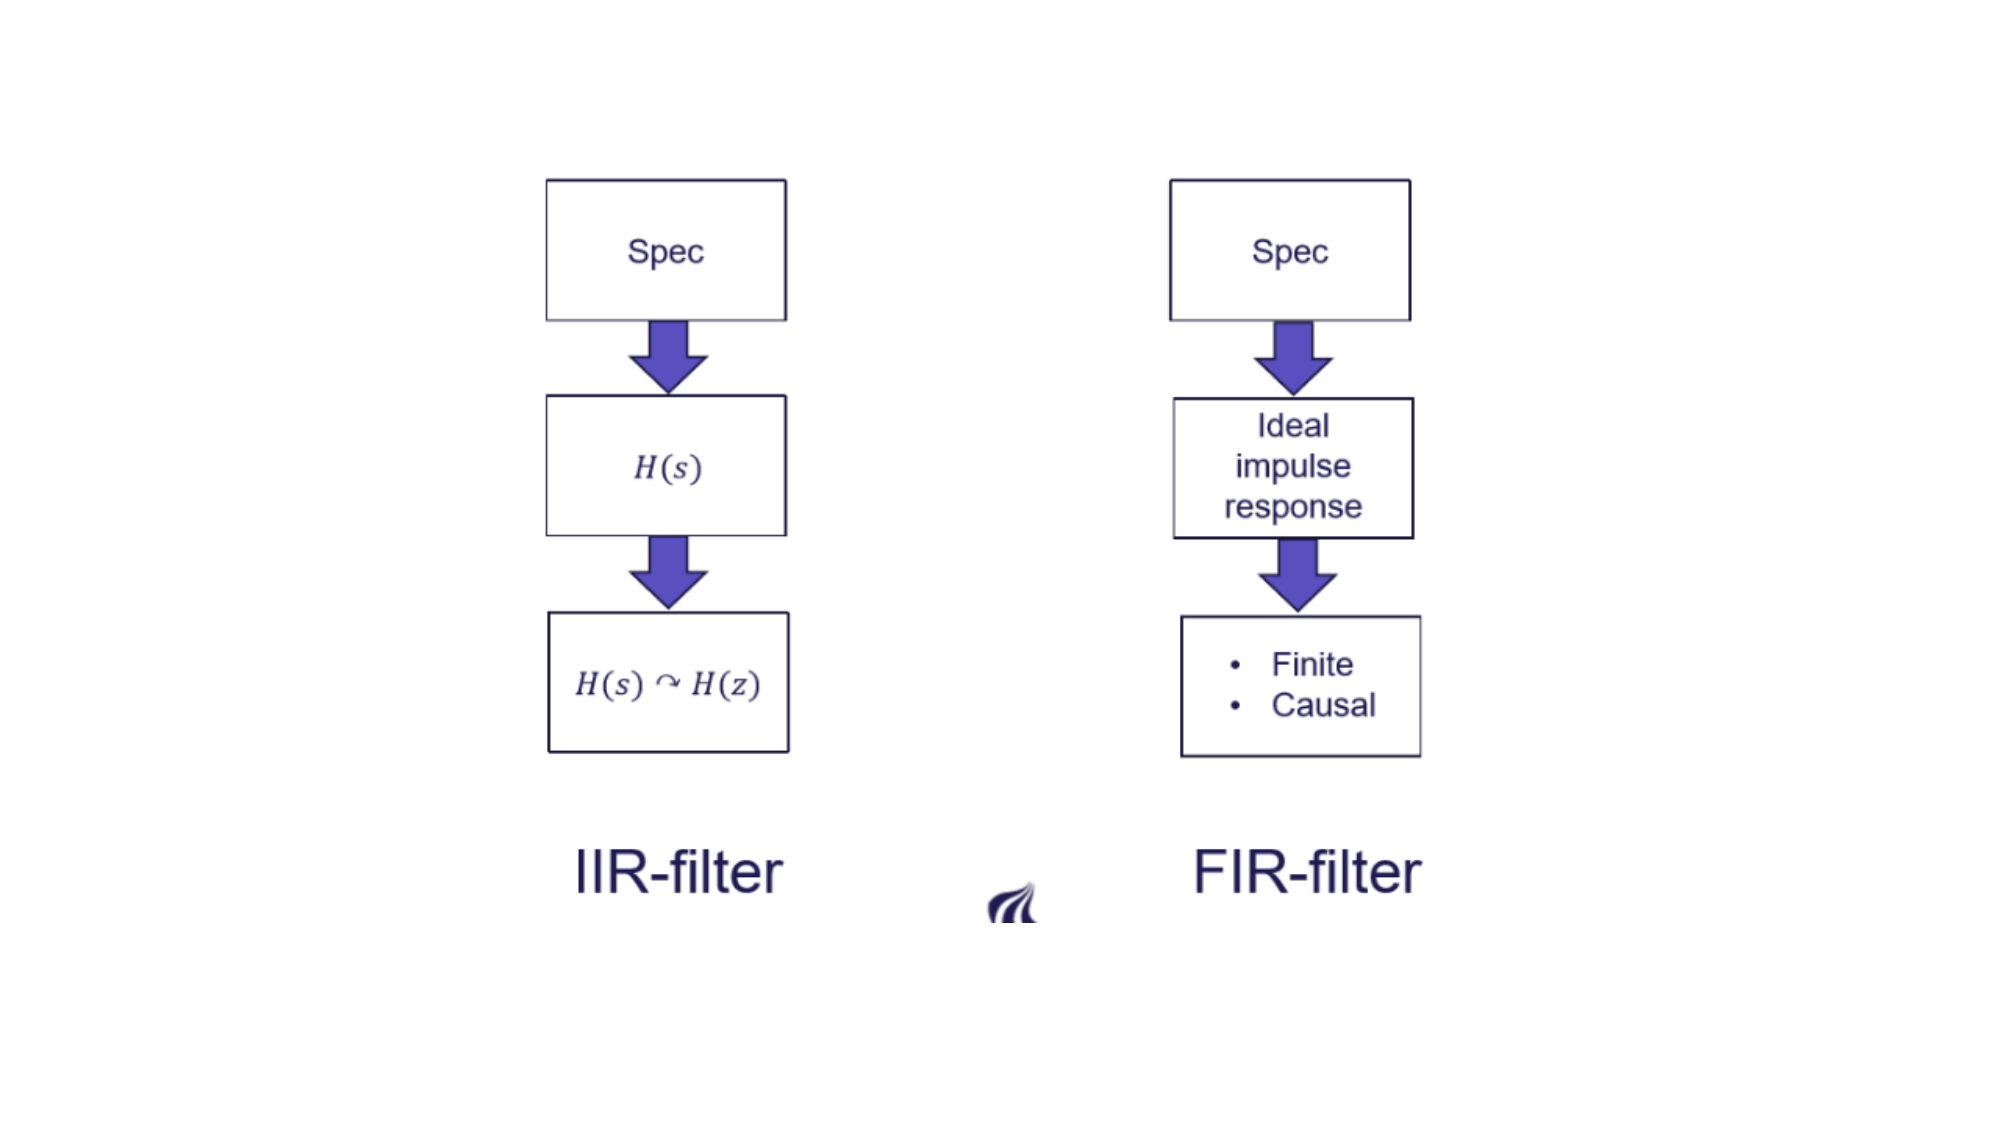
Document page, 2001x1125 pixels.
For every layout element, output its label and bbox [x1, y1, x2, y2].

picture [520, 132, 1480, 924]
